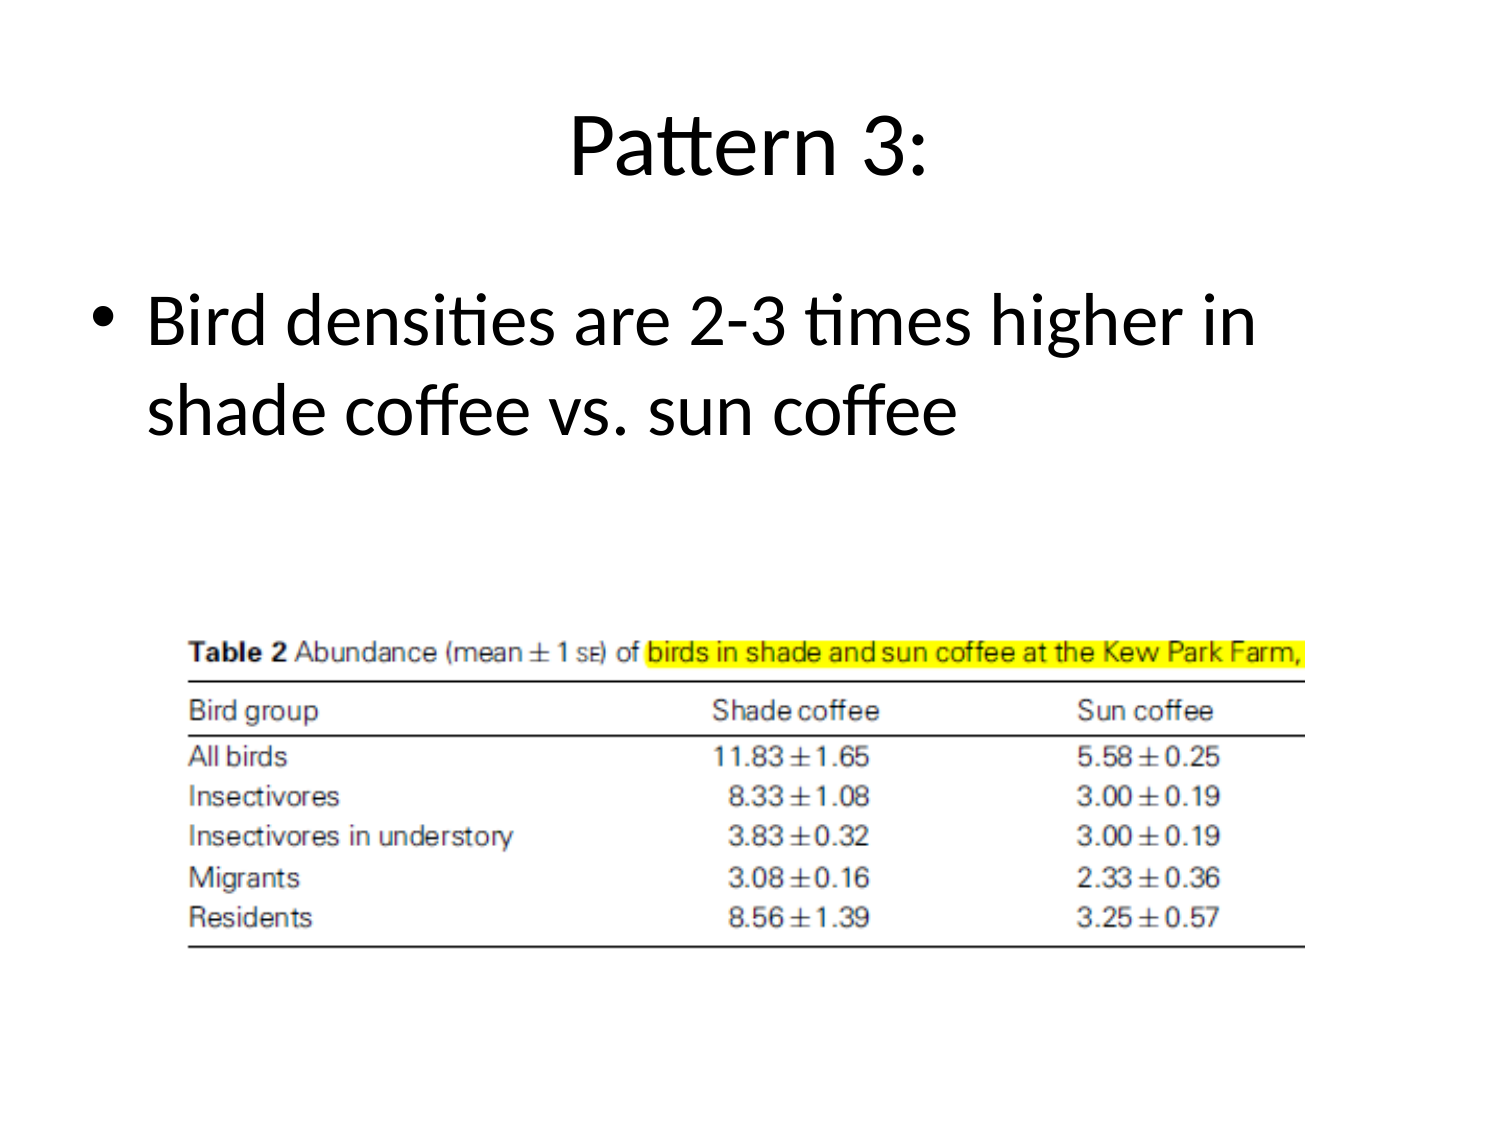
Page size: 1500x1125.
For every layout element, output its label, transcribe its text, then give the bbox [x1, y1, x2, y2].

list Bird densities are 2-3 times higher in shade coffee vs. sun coffee [75, 262, 1425, 1005]
title Pattern 3: [75, 45, 1425, 233]
picture [174, 612, 1305, 963]
